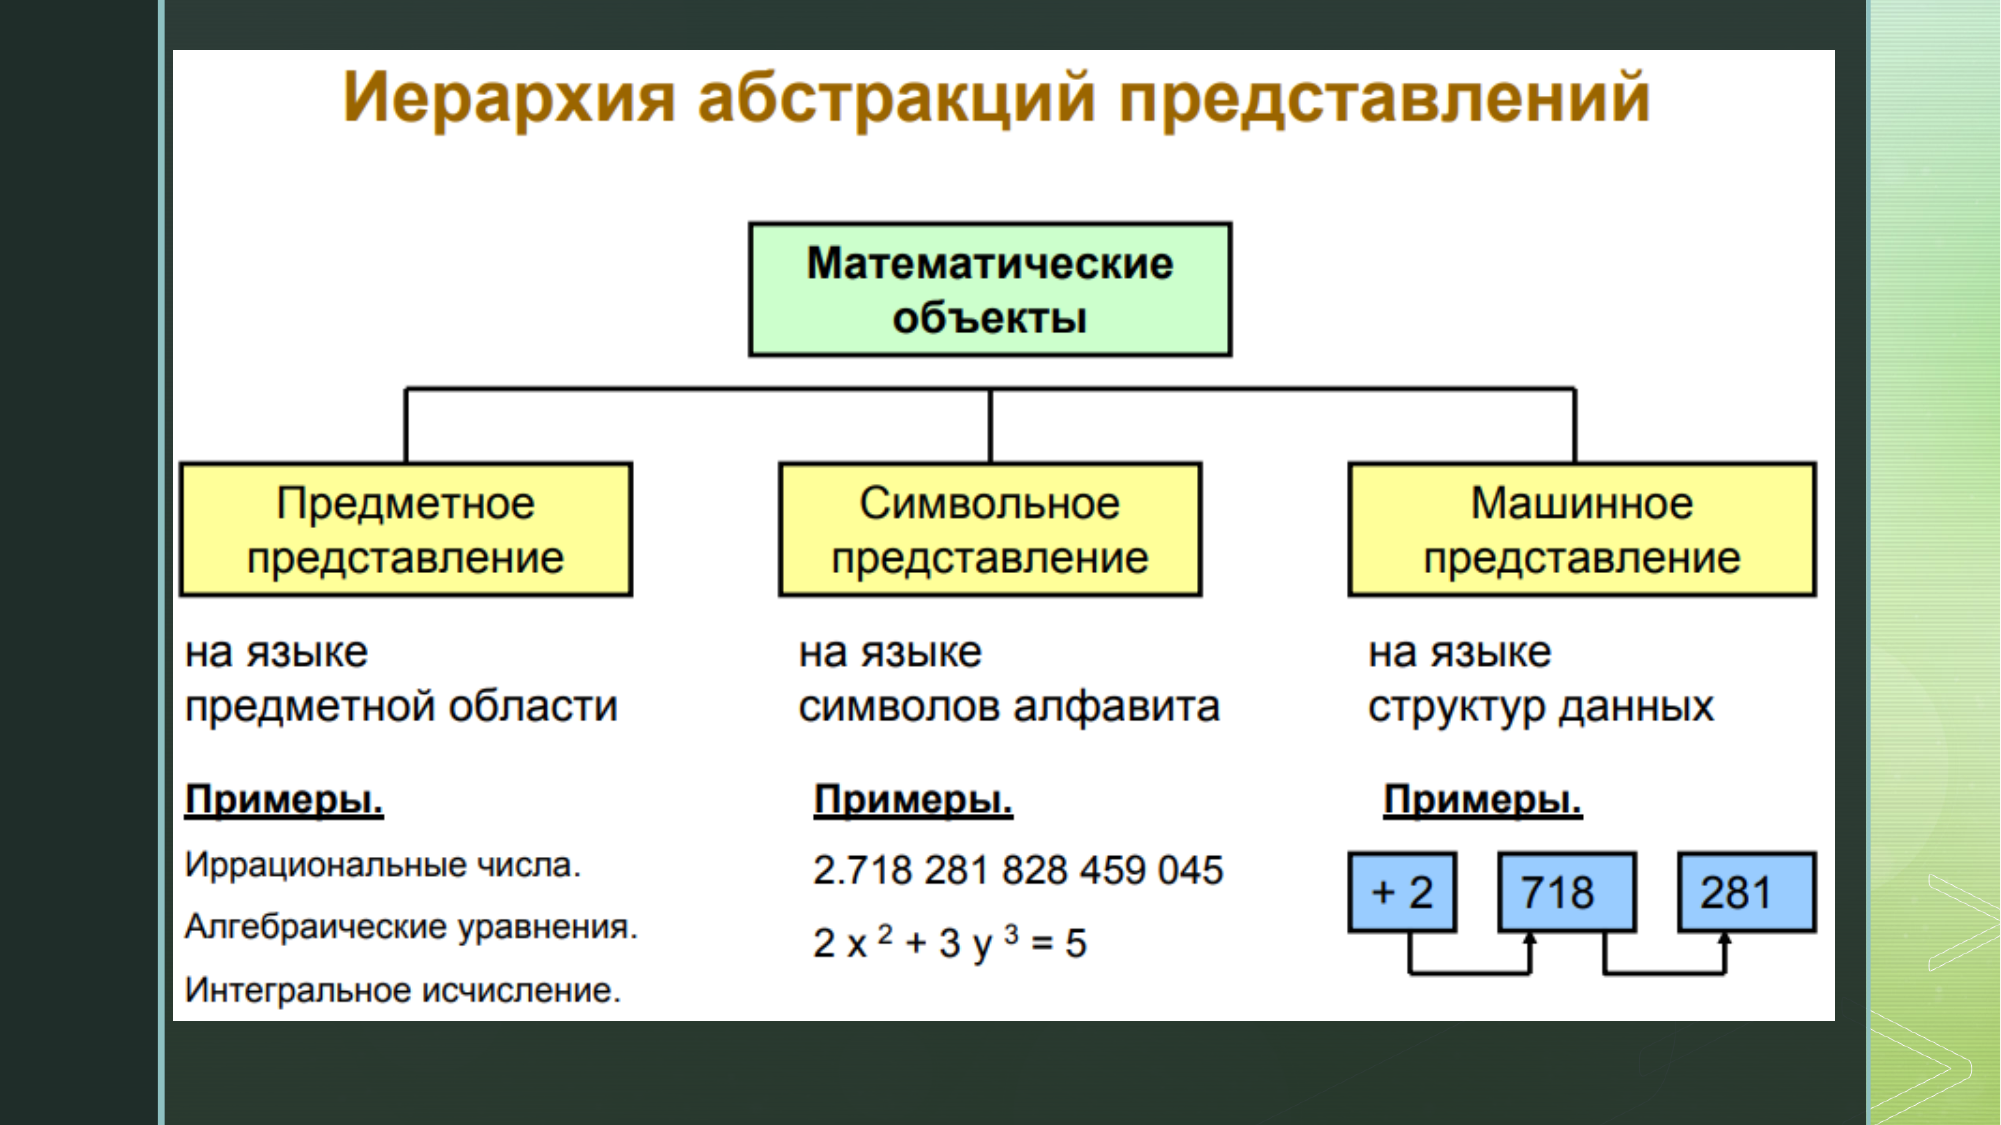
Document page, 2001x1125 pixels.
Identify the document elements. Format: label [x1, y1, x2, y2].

picture [173, 50, 1835, 1022]
picture [1871, 0, 2001, 1125]
